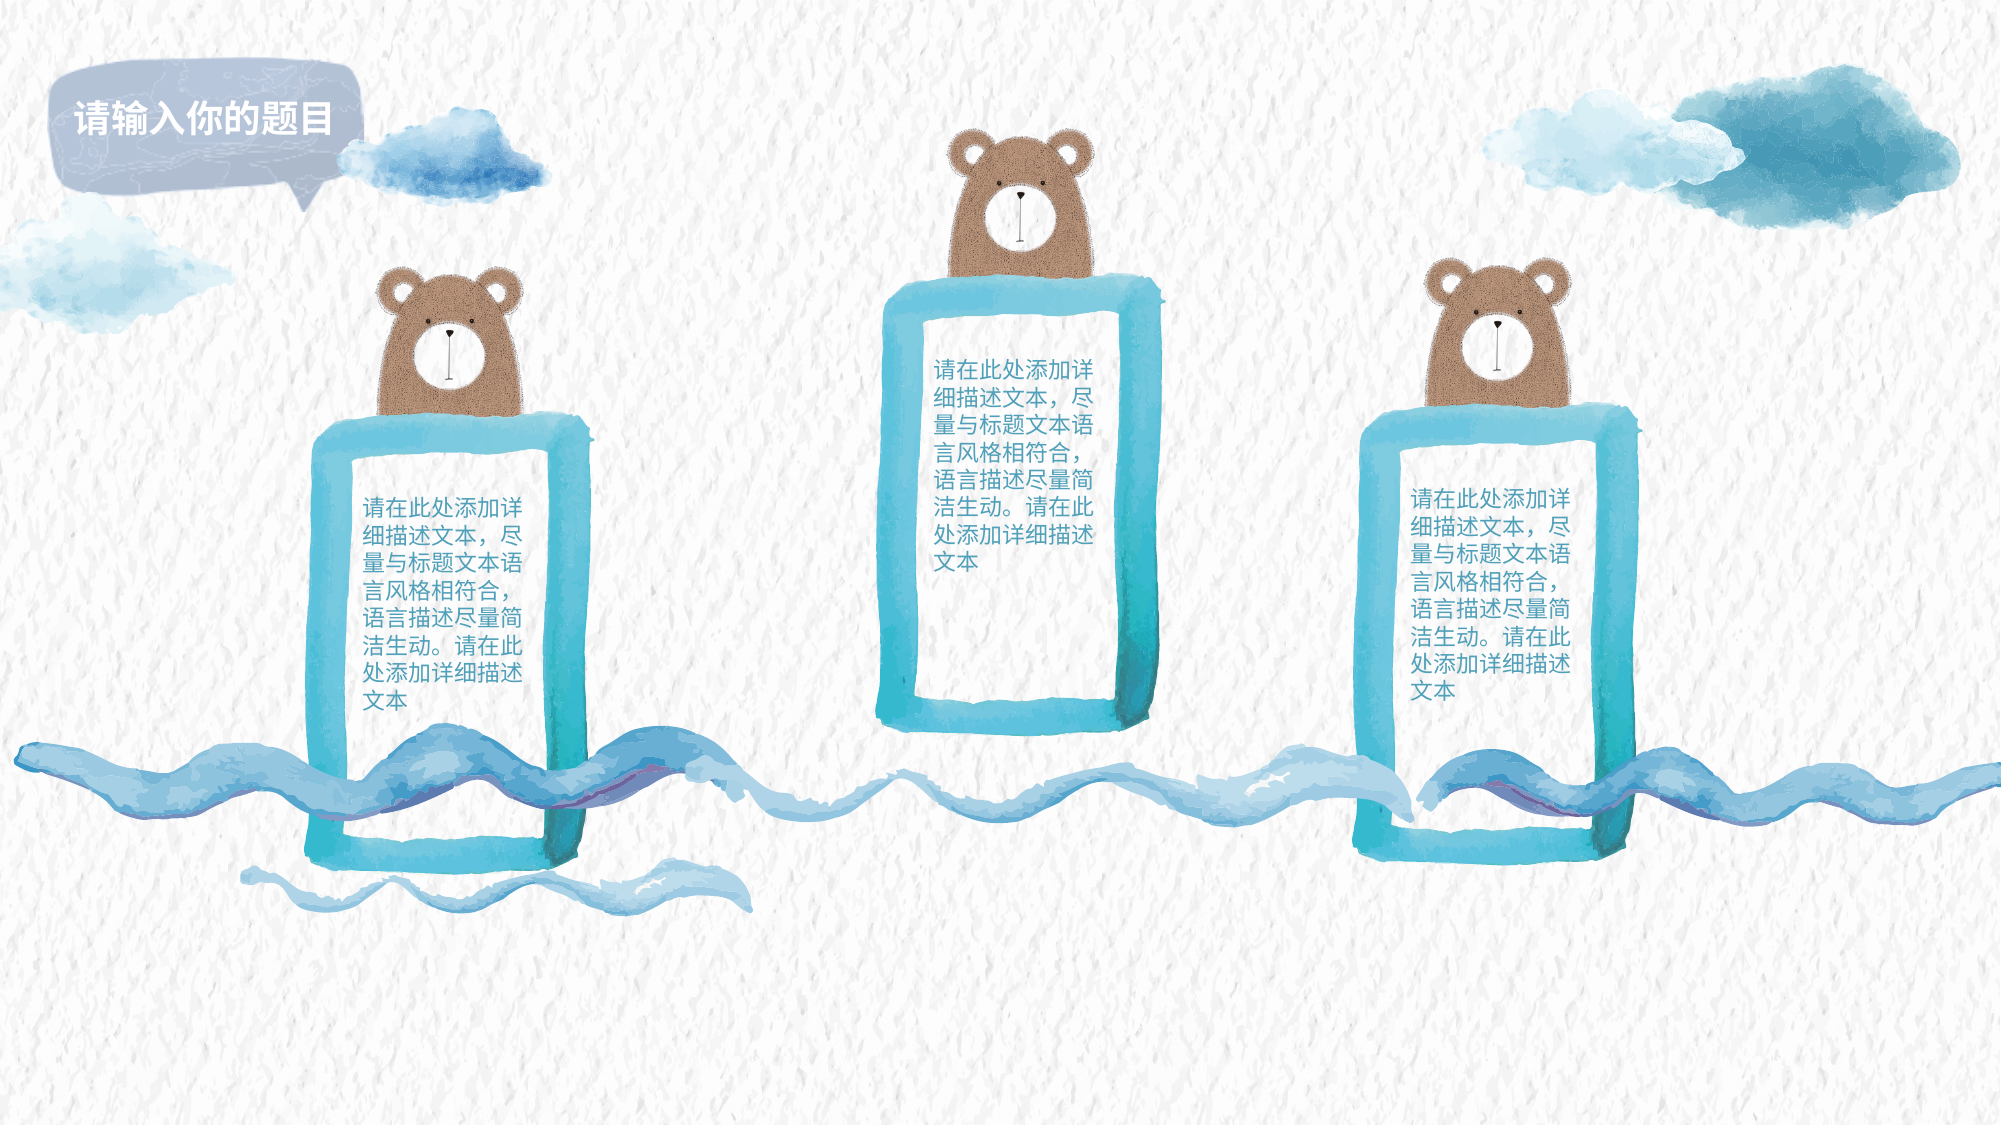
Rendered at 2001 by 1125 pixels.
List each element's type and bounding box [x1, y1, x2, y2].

text_box [1351, 827, 1643, 868]
text_box [303, 822, 595, 857]
text_box [303, 407, 595, 722]
text_box [874, 268, 1167, 739]
picture [0, 0, 2000, 1125]
text_box [1351, 398, 1643, 746]
